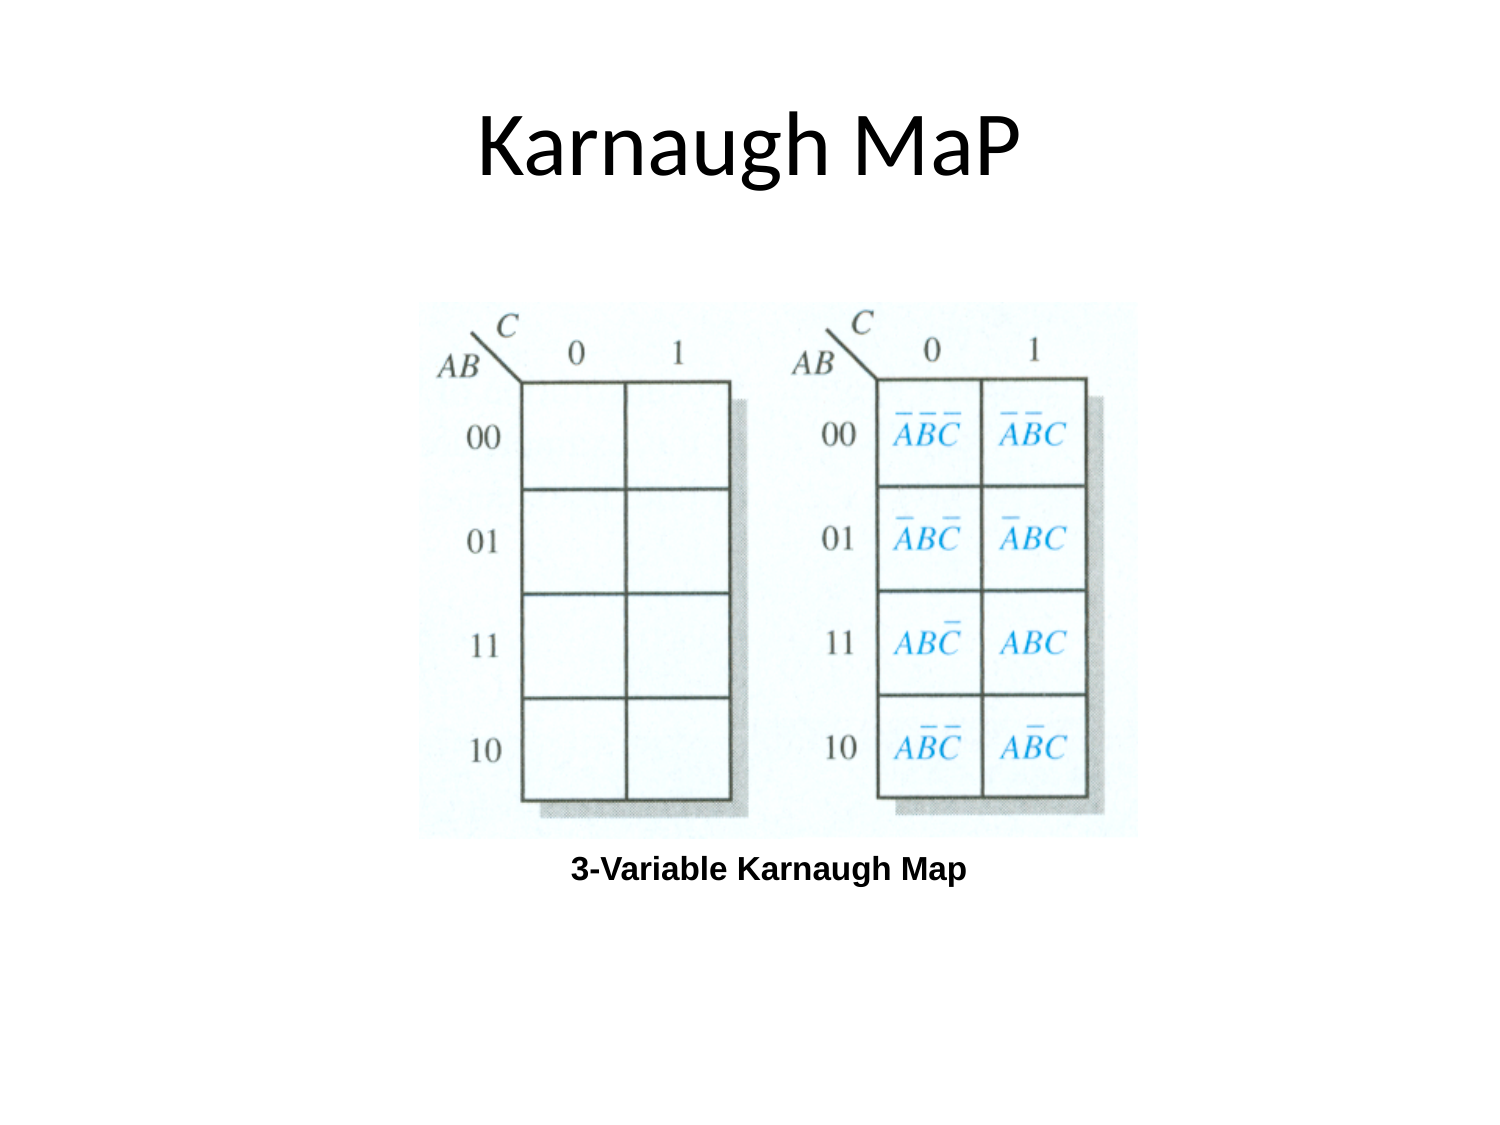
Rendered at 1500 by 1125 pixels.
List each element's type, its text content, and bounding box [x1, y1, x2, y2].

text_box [419, 302, 1139, 896]
title Karnaugh MaP [75, 45, 1425, 233]
